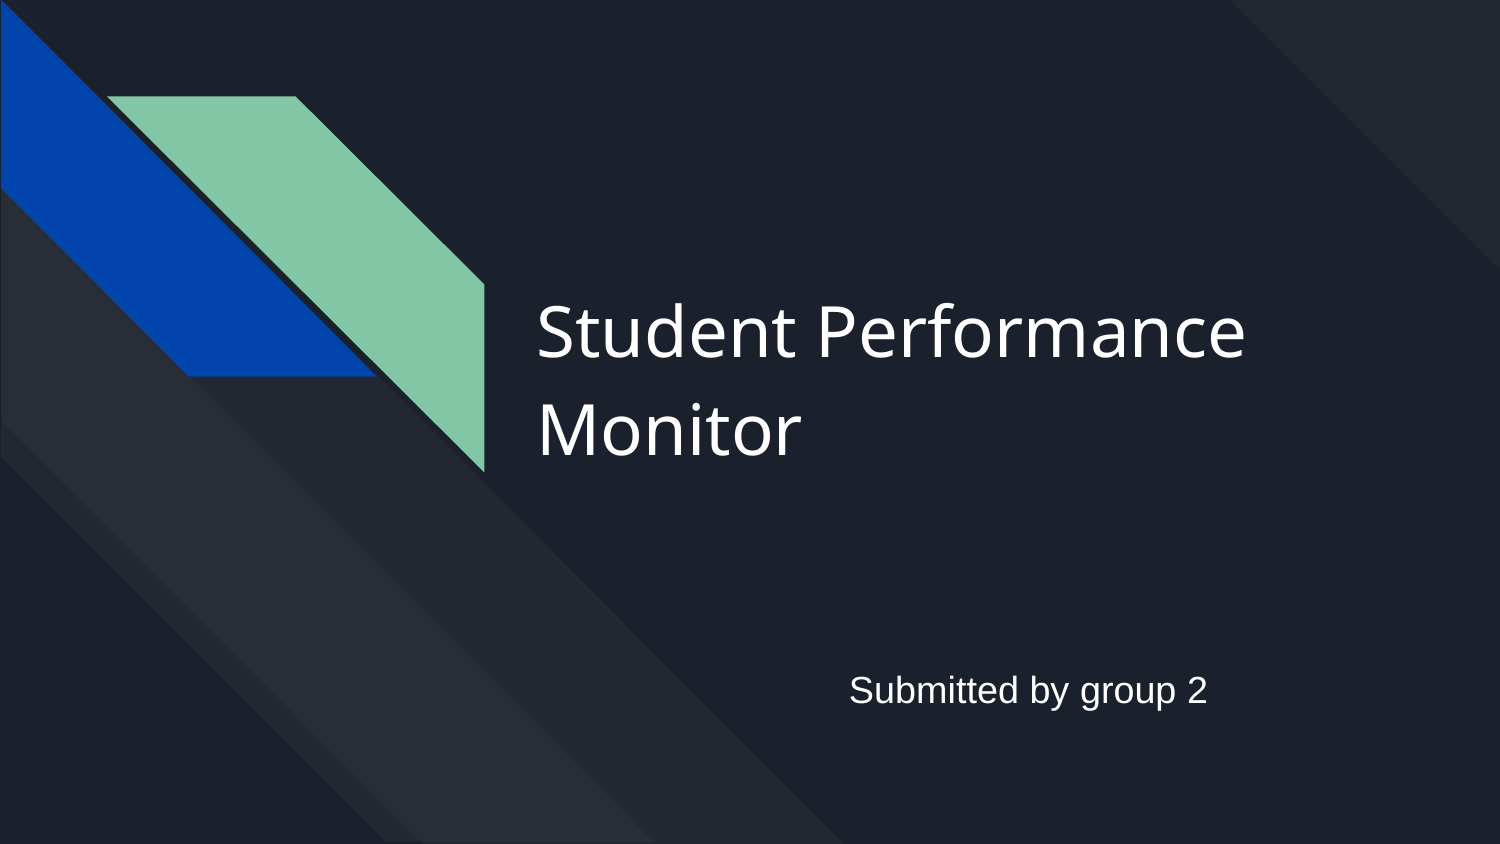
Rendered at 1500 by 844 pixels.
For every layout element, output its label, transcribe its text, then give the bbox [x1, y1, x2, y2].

title Student Performance Monitor [521, 258, 1443, 518]
subtitle Submitted by group 2 [833, 643, 1404, 727]
